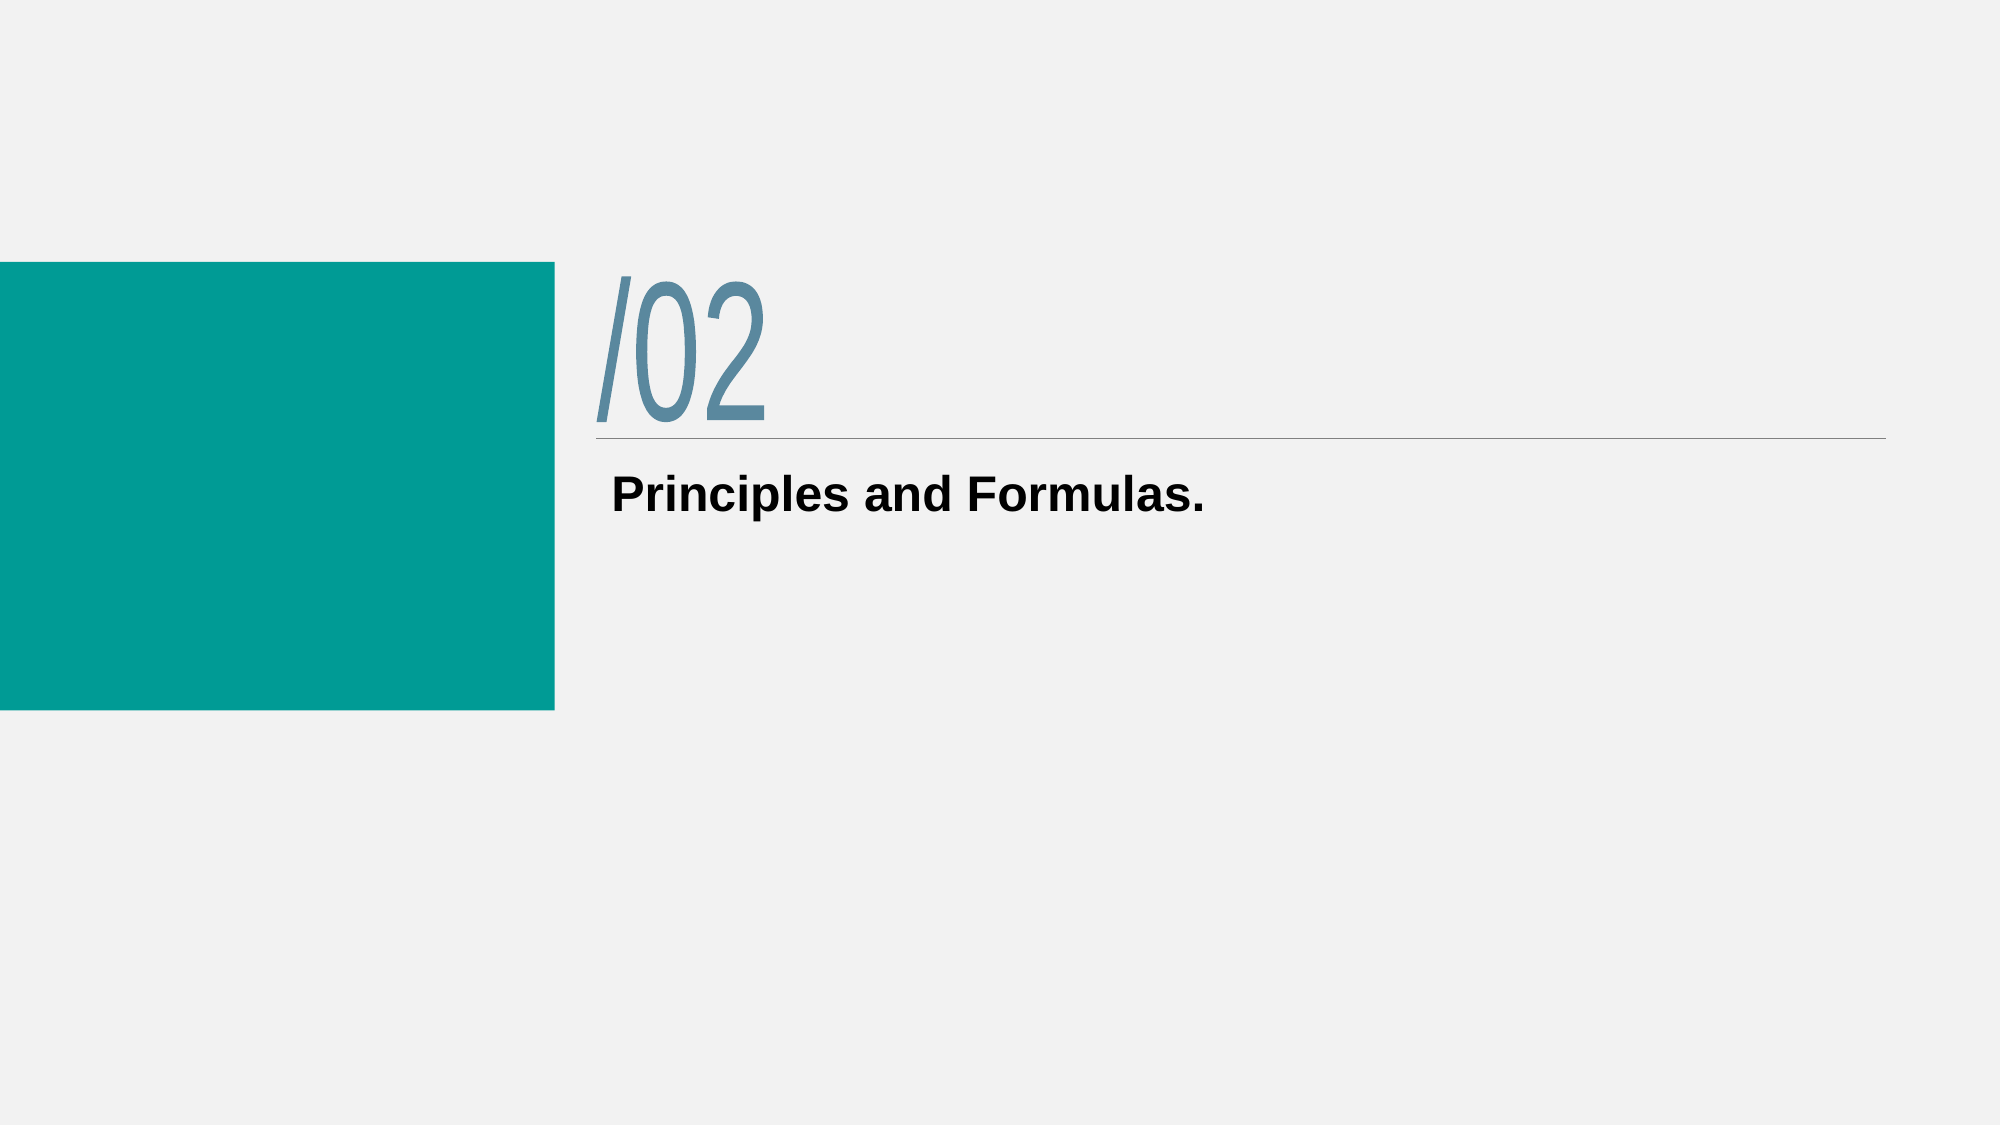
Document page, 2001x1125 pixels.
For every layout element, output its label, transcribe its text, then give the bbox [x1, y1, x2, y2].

title Principles and Formulas. [596, 460, 1886, 531]
